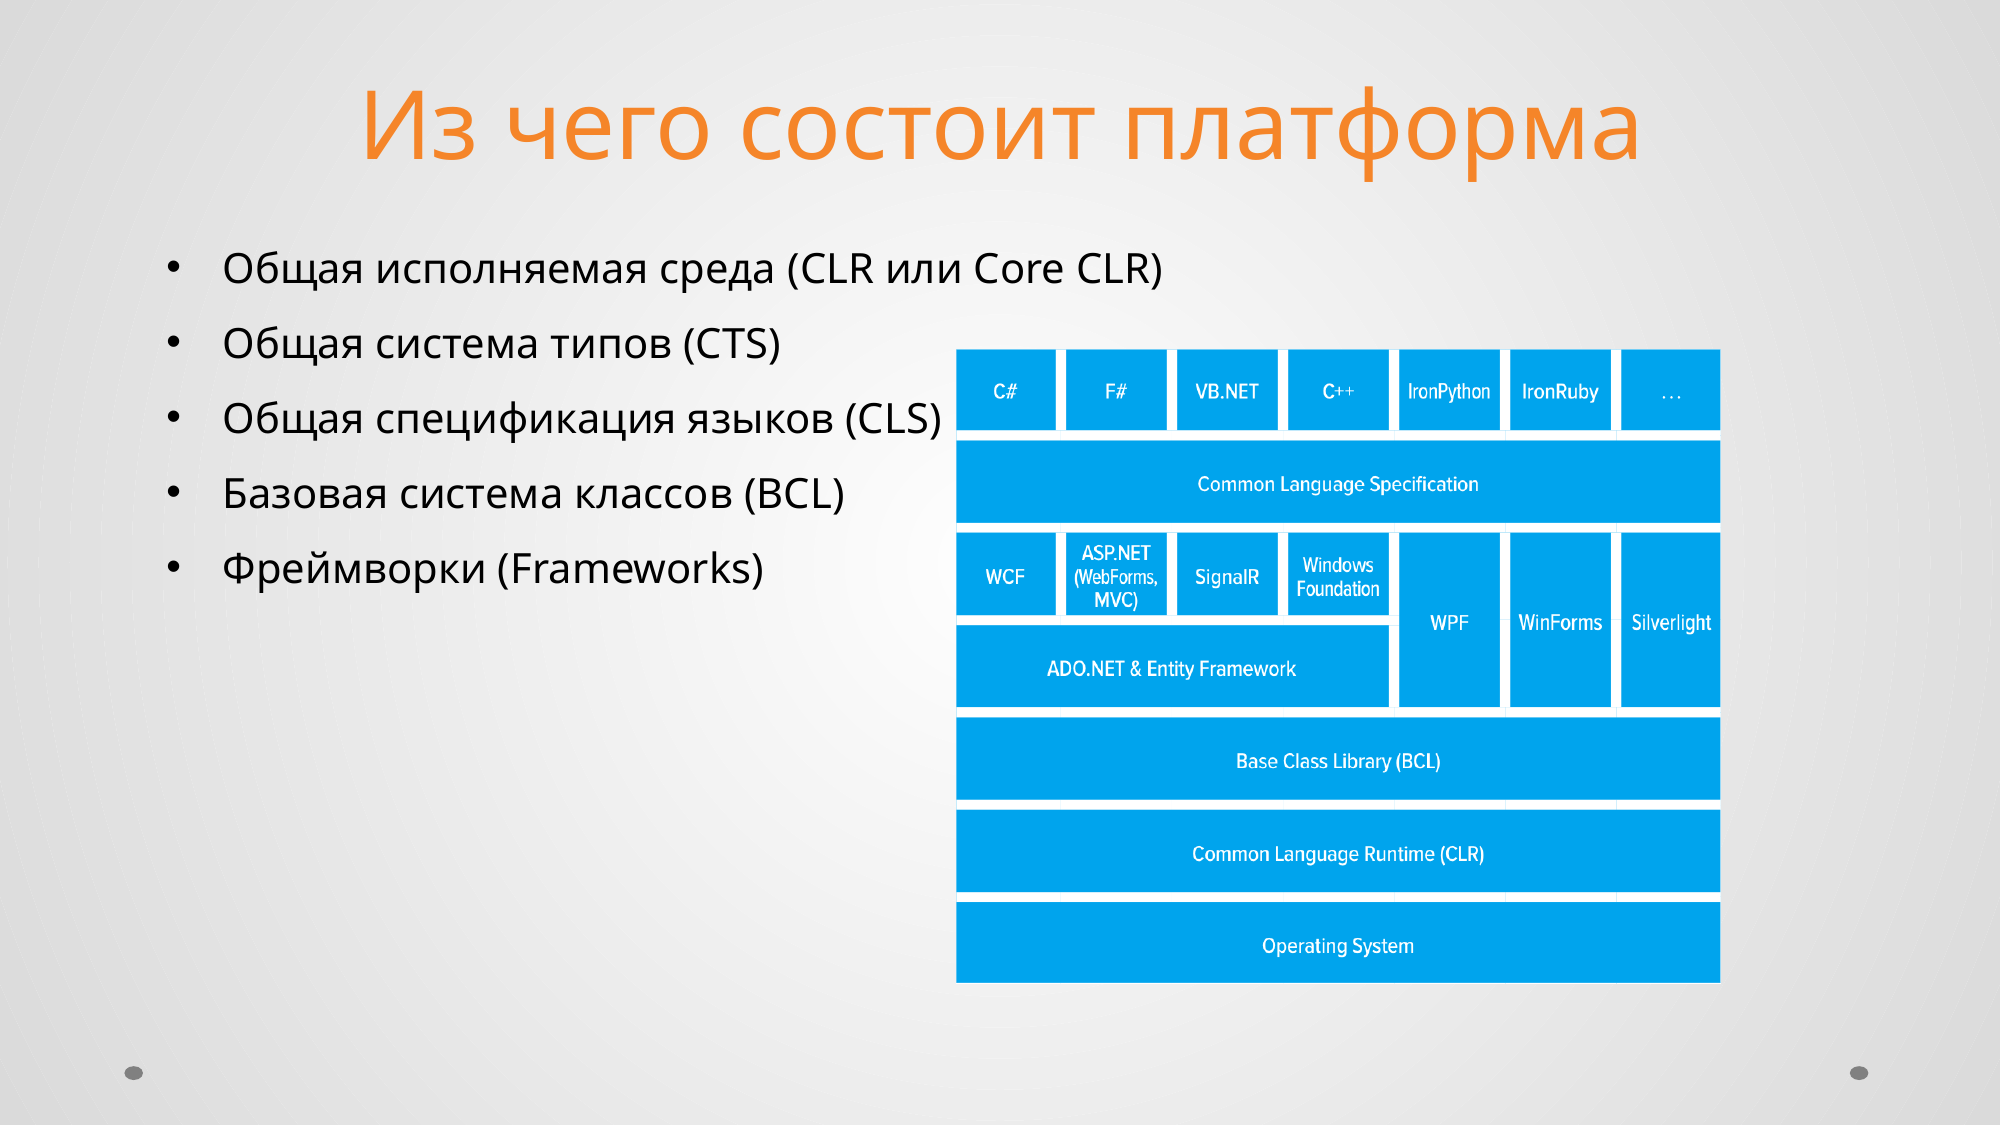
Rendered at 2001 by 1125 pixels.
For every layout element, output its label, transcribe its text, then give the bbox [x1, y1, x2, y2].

picture [1417, 480, 1421, 490]
picture [956, 523, 1721, 717]
picture [1470, 481, 1476, 490]
picture [1238, 754, 1246, 767]
picture [1336, 481, 1346, 490]
picture [995, 388, 1003, 398]
picture [987, 570, 992, 583]
picture [1116, 661, 1124, 675]
picture [1201, 661, 1208, 675]
picture [1301, 481, 1307, 490]
list Общая исполняемая среда (CLR или Core CLR) Общая система типов (CTS) Общая спецификация языков (CLS) Базовая система классов (BCL) Фреймворки (Frameworks) [151, 233, 1589, 1002]
picture [956, 800, 1721, 809]
picture [956, 893, 1721, 901]
picture [1324, 851, 1330, 860]
picture [1149, 661, 1156, 675]
picture [1347, 481, 1352, 493]
picture [956, 348, 1721, 440]
picture [1106, 661, 1113, 675]
picture [1251, 758, 1257, 767]
picture [1176, 662, 1187, 675]
picture [1382, 481, 1388, 495]
picture [1061, 661, 1067, 675]
picture [1308, 944, 1313, 952]
title Из чего состоит платформа [283, 68, 1721, 189]
picture [1093, 661, 1097, 675]
picture [1048, 669, 1058, 675]
